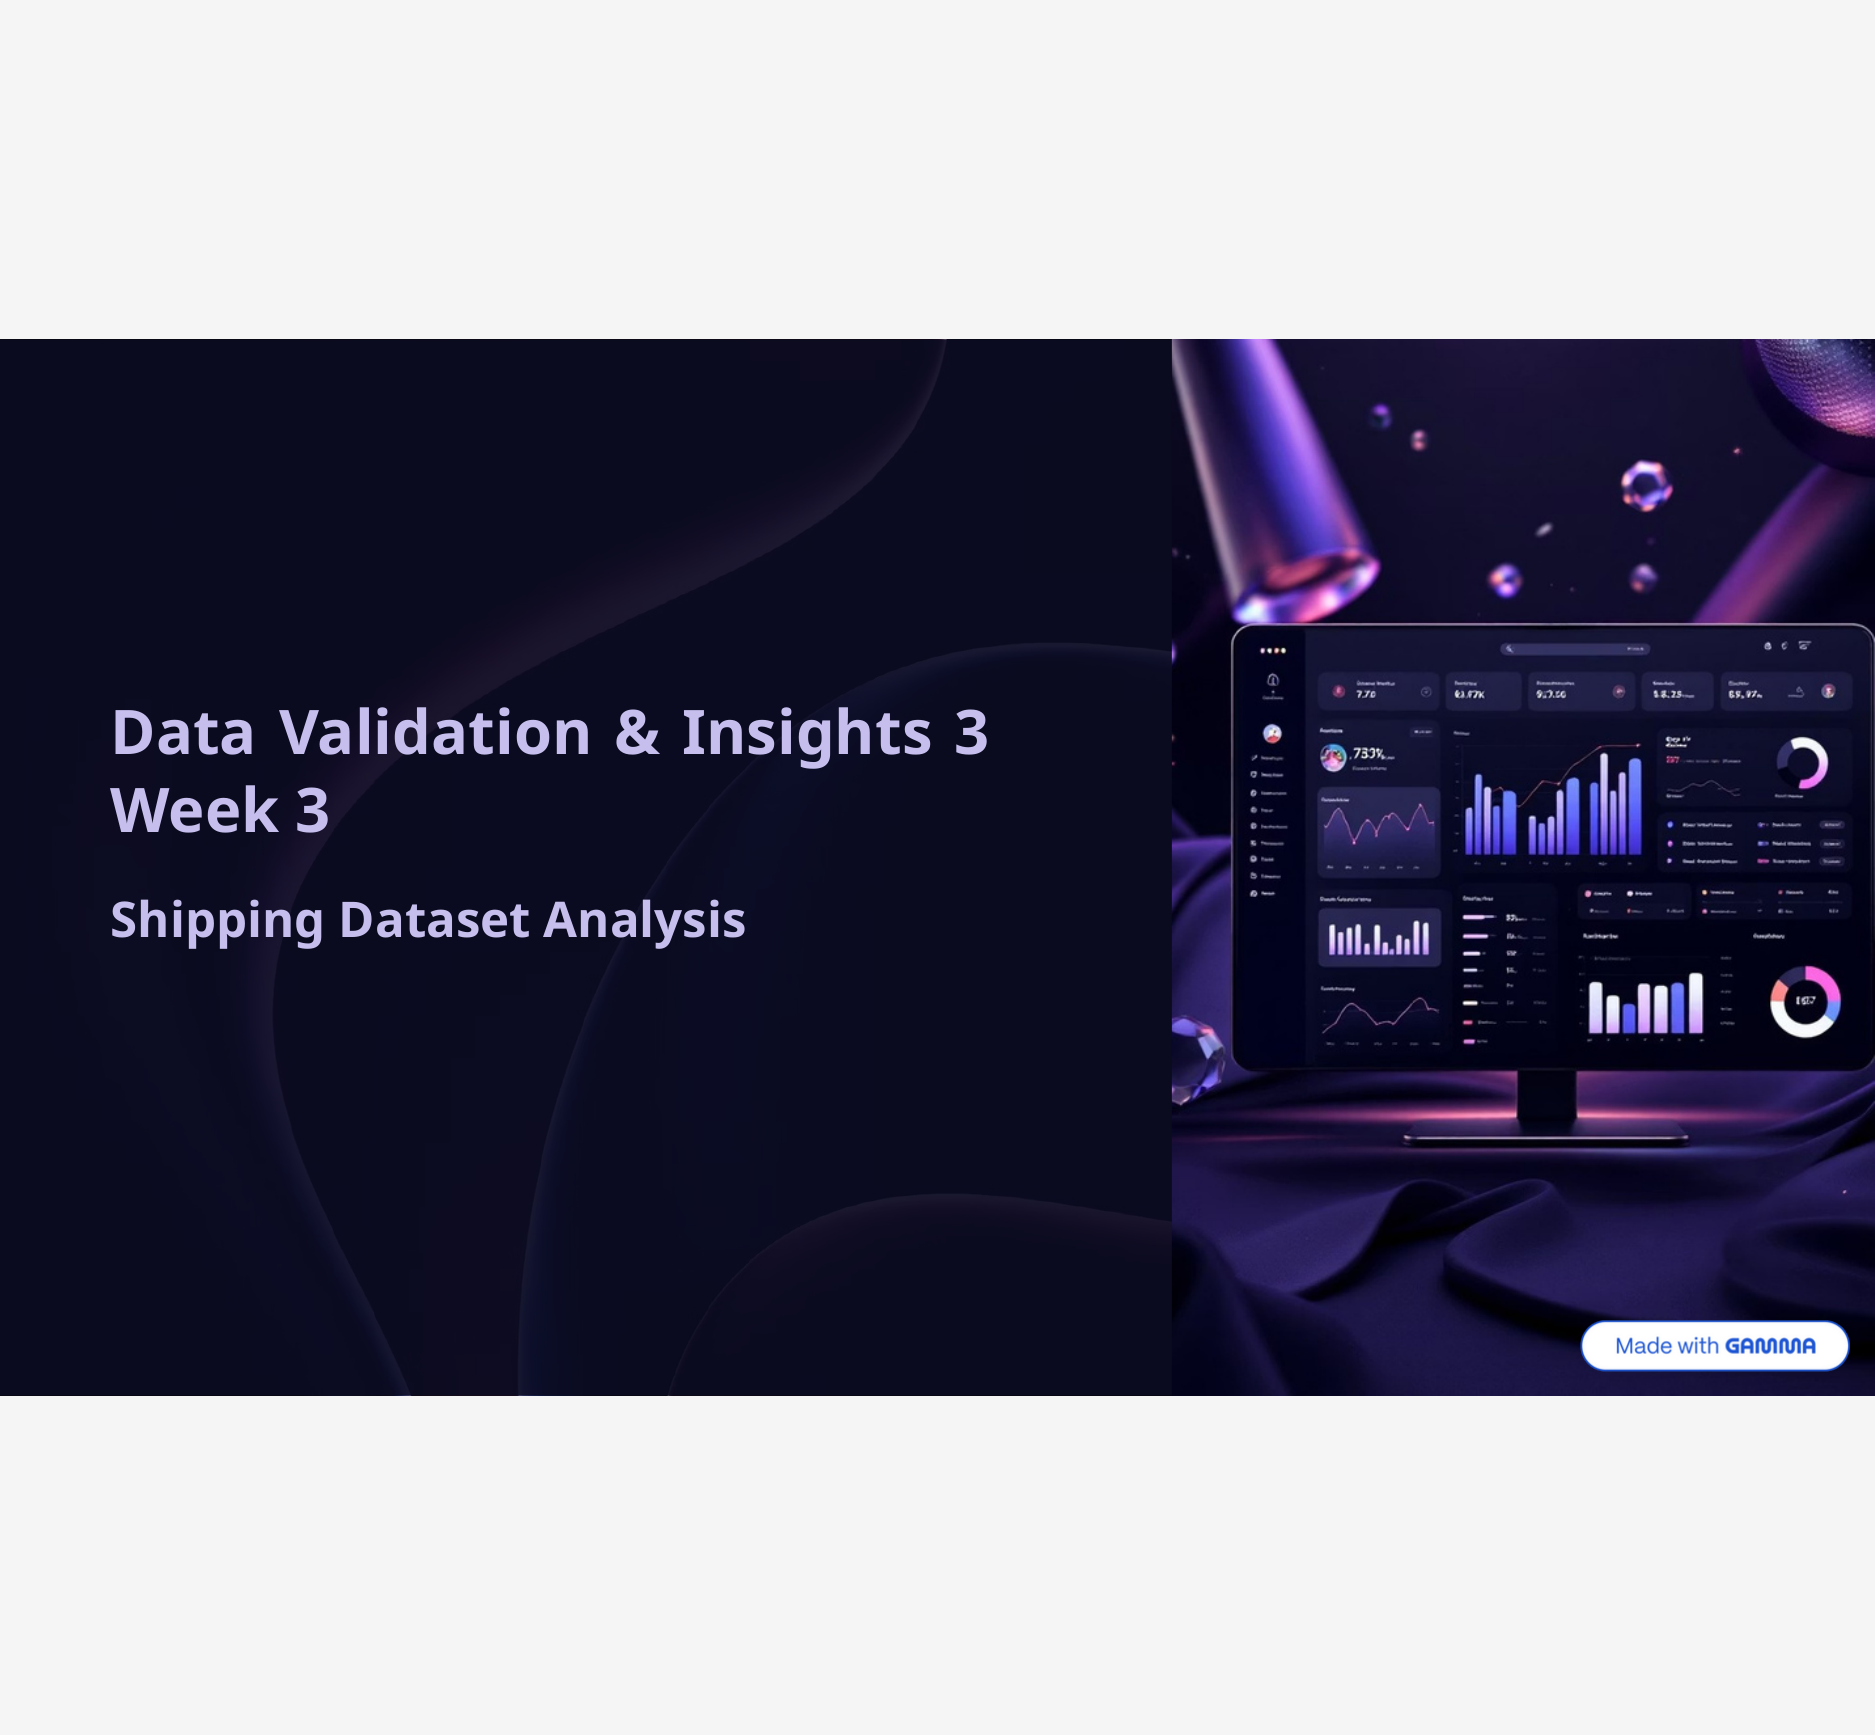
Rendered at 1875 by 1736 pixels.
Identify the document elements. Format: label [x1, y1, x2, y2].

text_box [0, 339, 1875, 1396]
